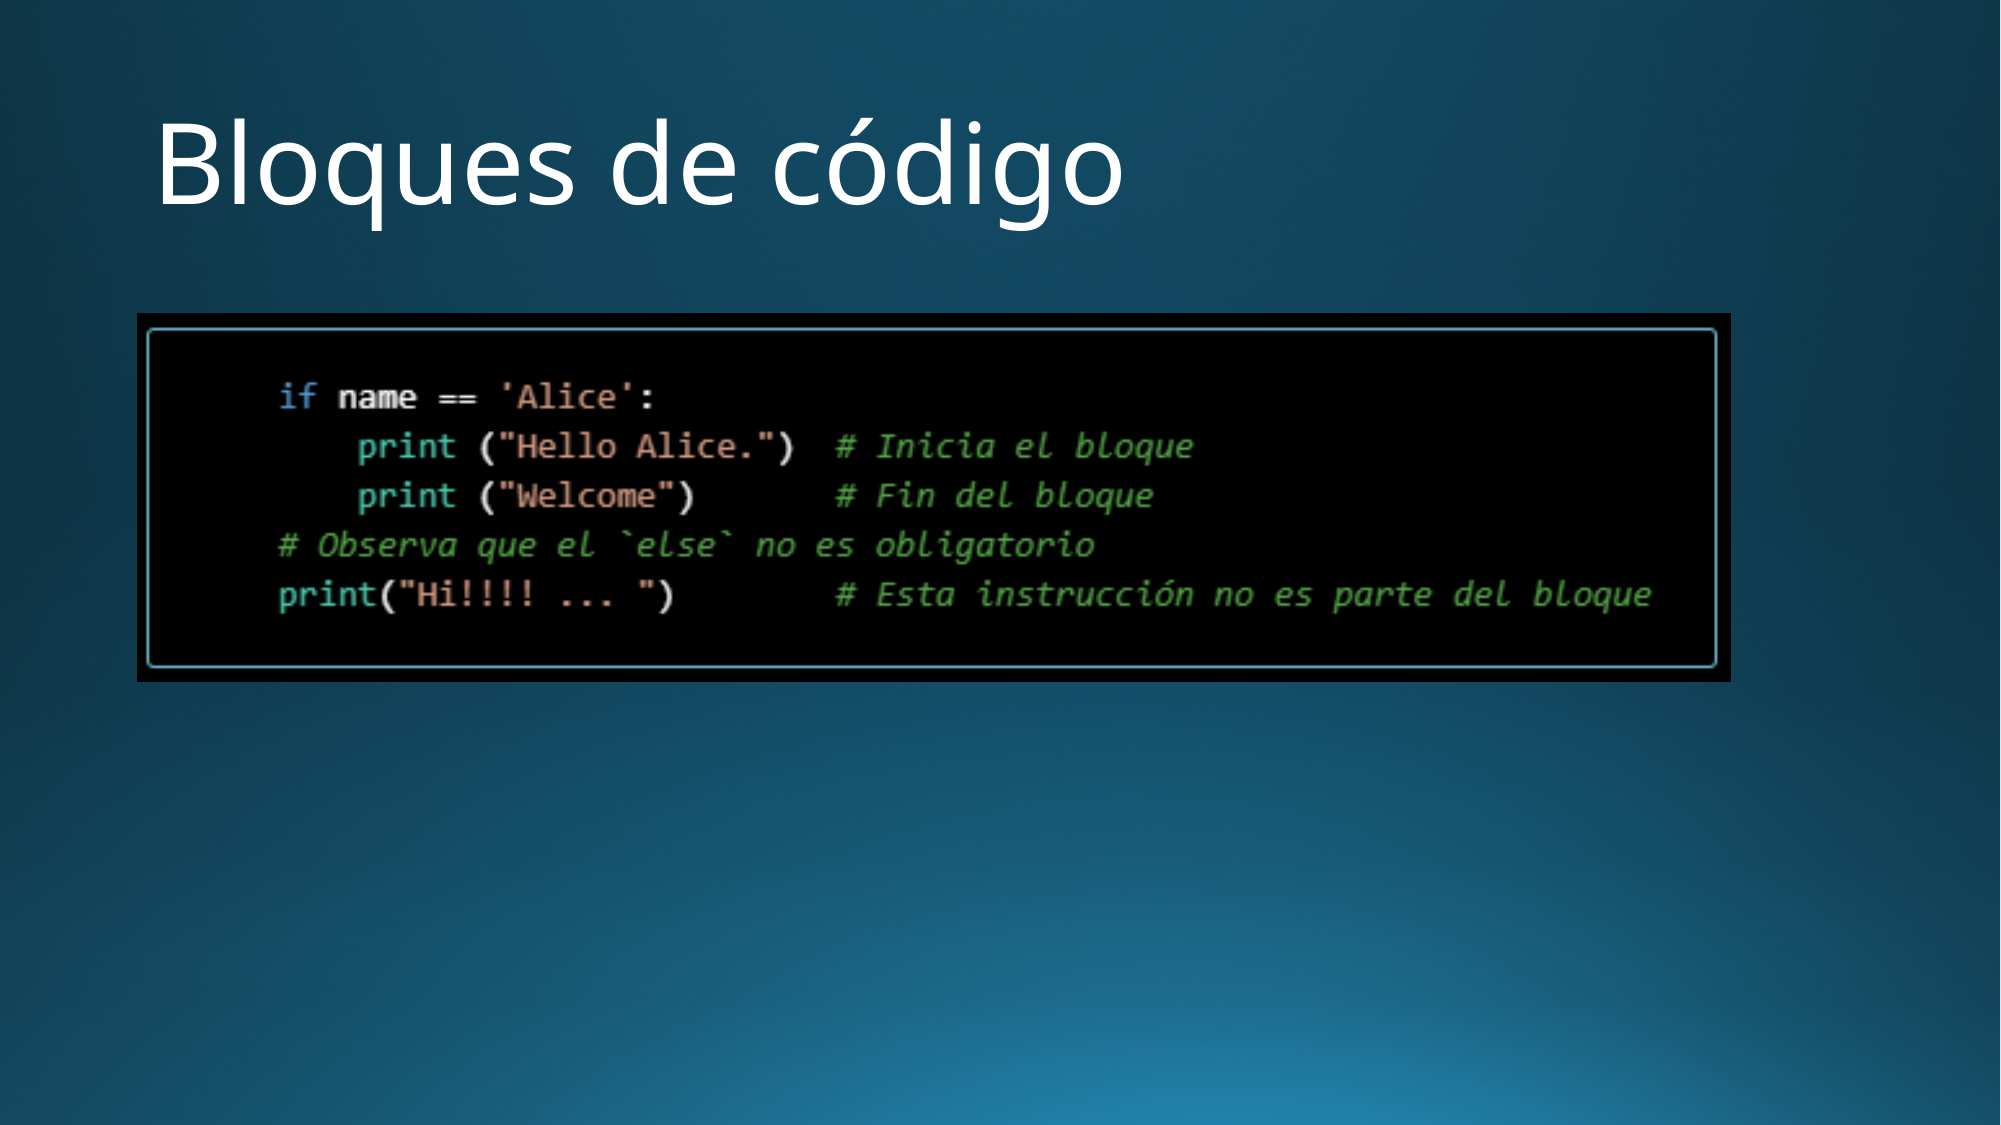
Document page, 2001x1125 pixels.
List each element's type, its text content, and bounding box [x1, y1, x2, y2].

title Bloques de código [137, 59, 1863, 278]
picture [0, 0, 2001, 1125]
